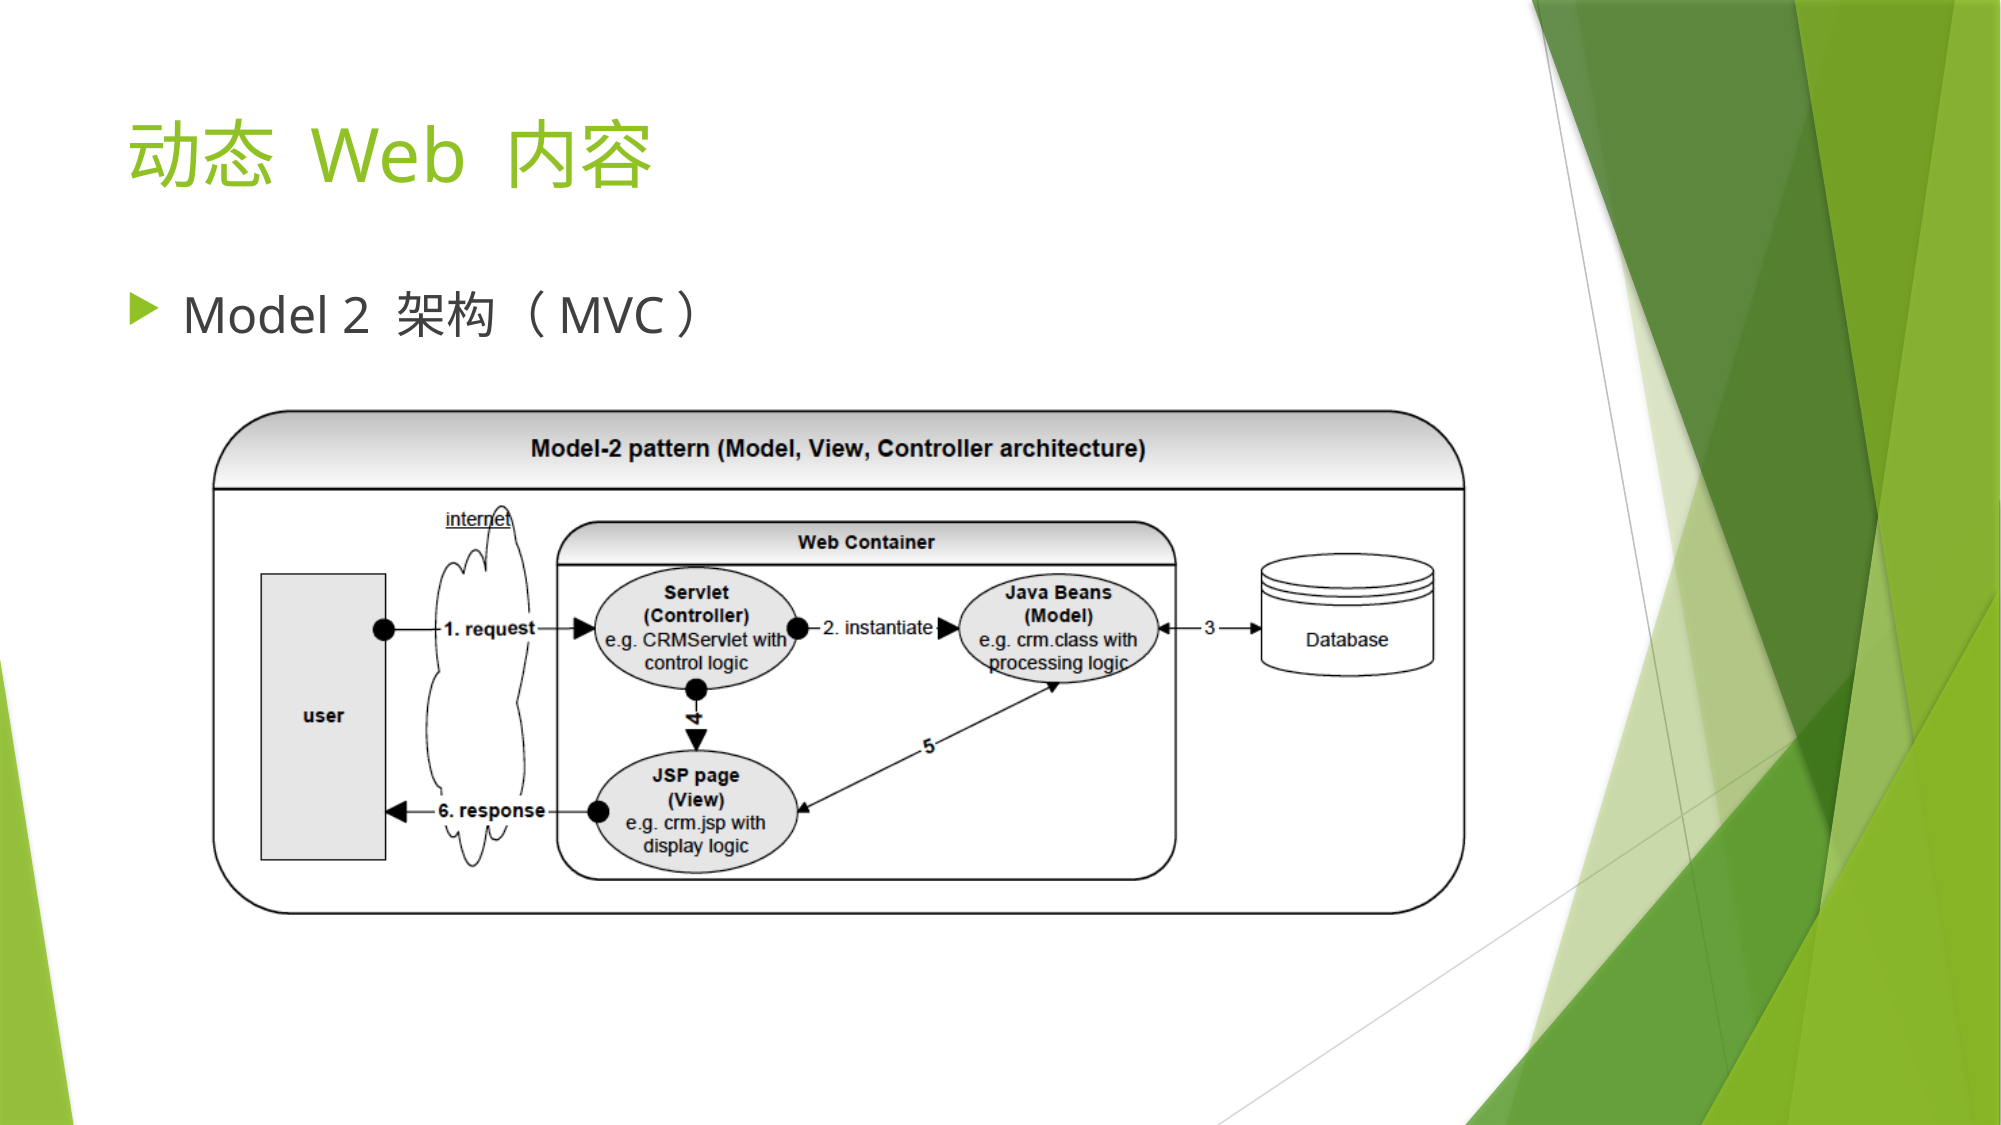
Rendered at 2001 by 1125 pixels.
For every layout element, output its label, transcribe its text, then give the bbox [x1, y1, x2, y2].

picture [207, 400, 1476, 923]
title 动态 Web 内容 [111, 99, 1522, 276]
list Model 2 架构（MVC） [111, 276, 1522, 1125]
